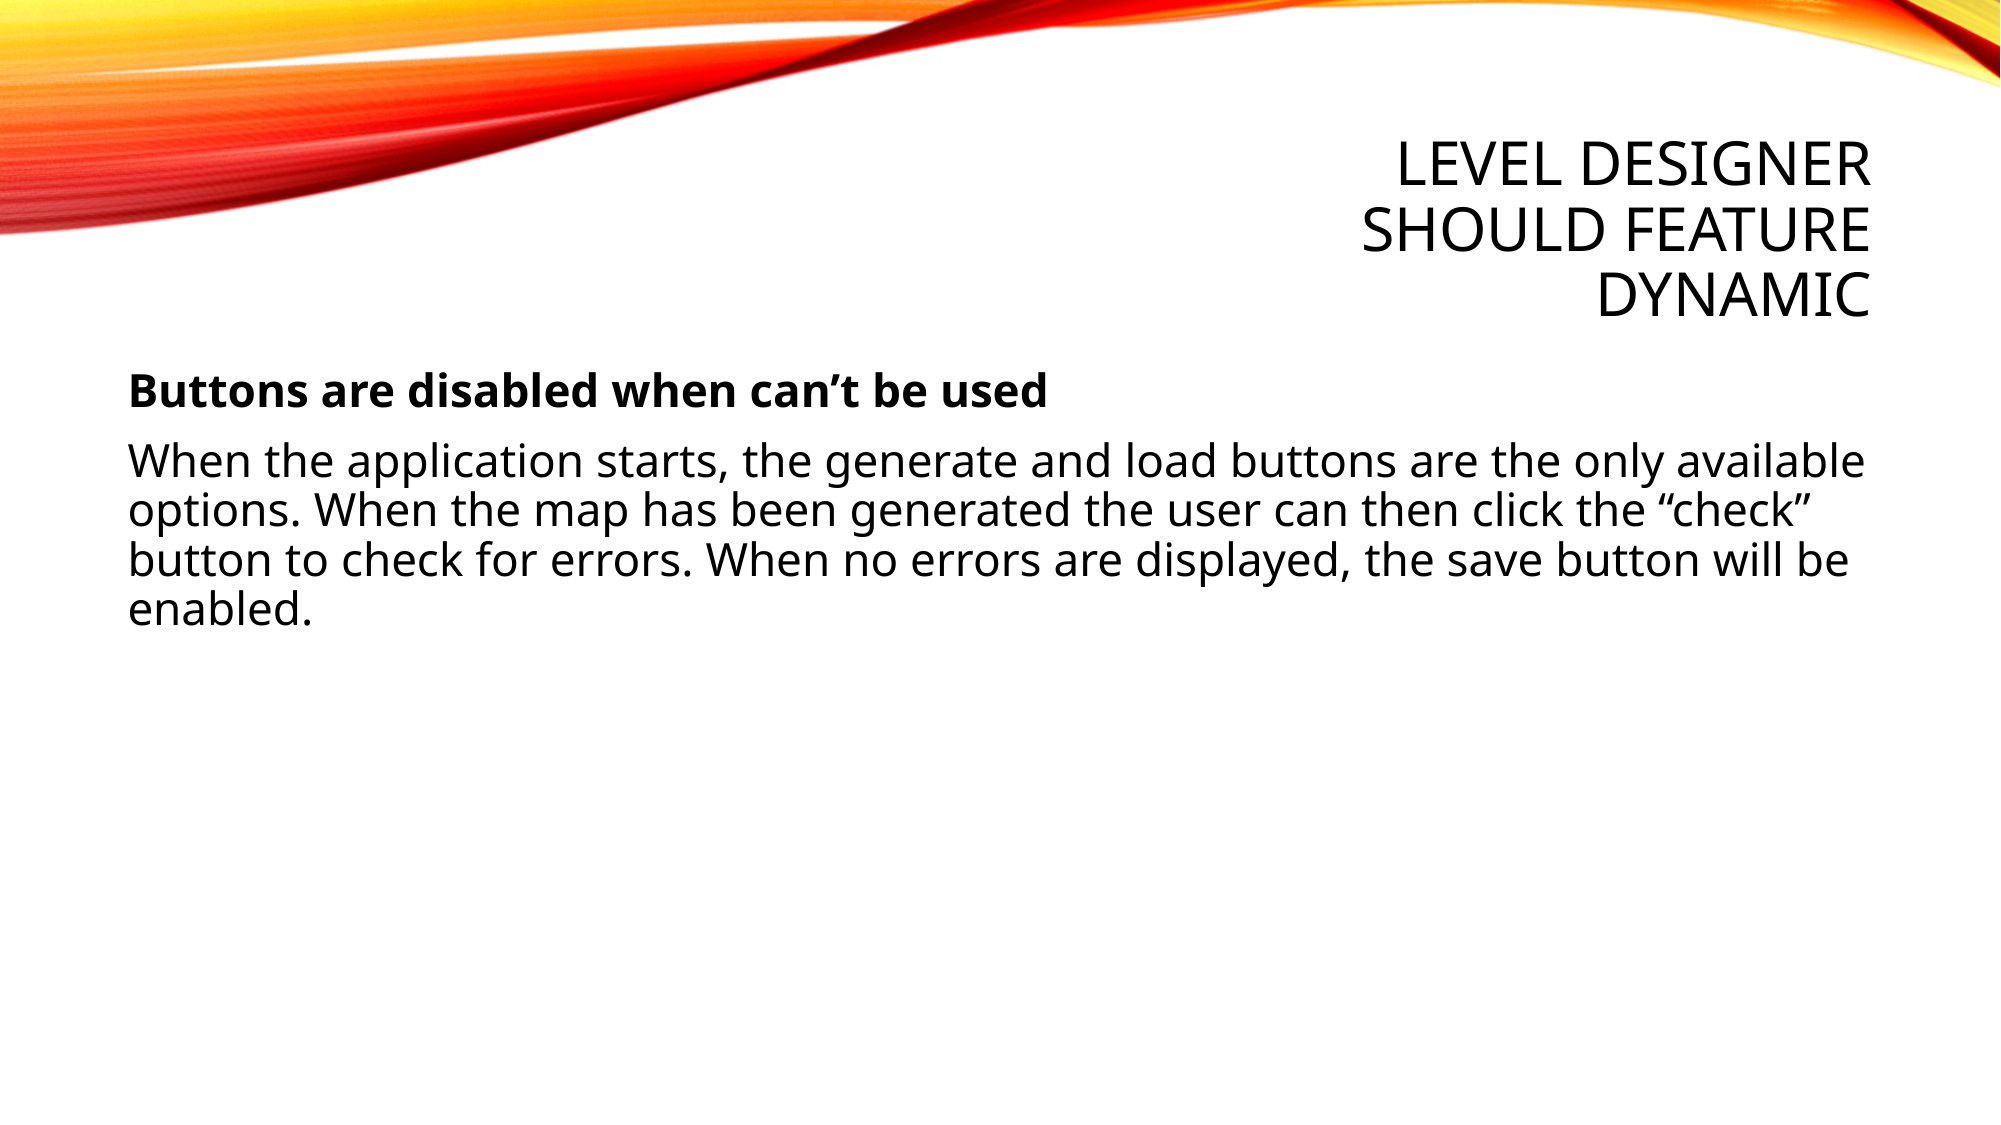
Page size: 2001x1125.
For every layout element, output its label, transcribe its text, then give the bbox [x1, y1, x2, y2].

title Level Designer Should feature Dynamic [474, 125, 1888, 338]
list Buttons are disabled when can’t be used When the application starts, the generate and load buttons are the only available options. When the map has been generated the user can then click the “check” button to check for errors. When no errors are displayed, the save button will be enabled. [112, 360, 1888, 1021]
picture [0, 0, 2000, 237]
